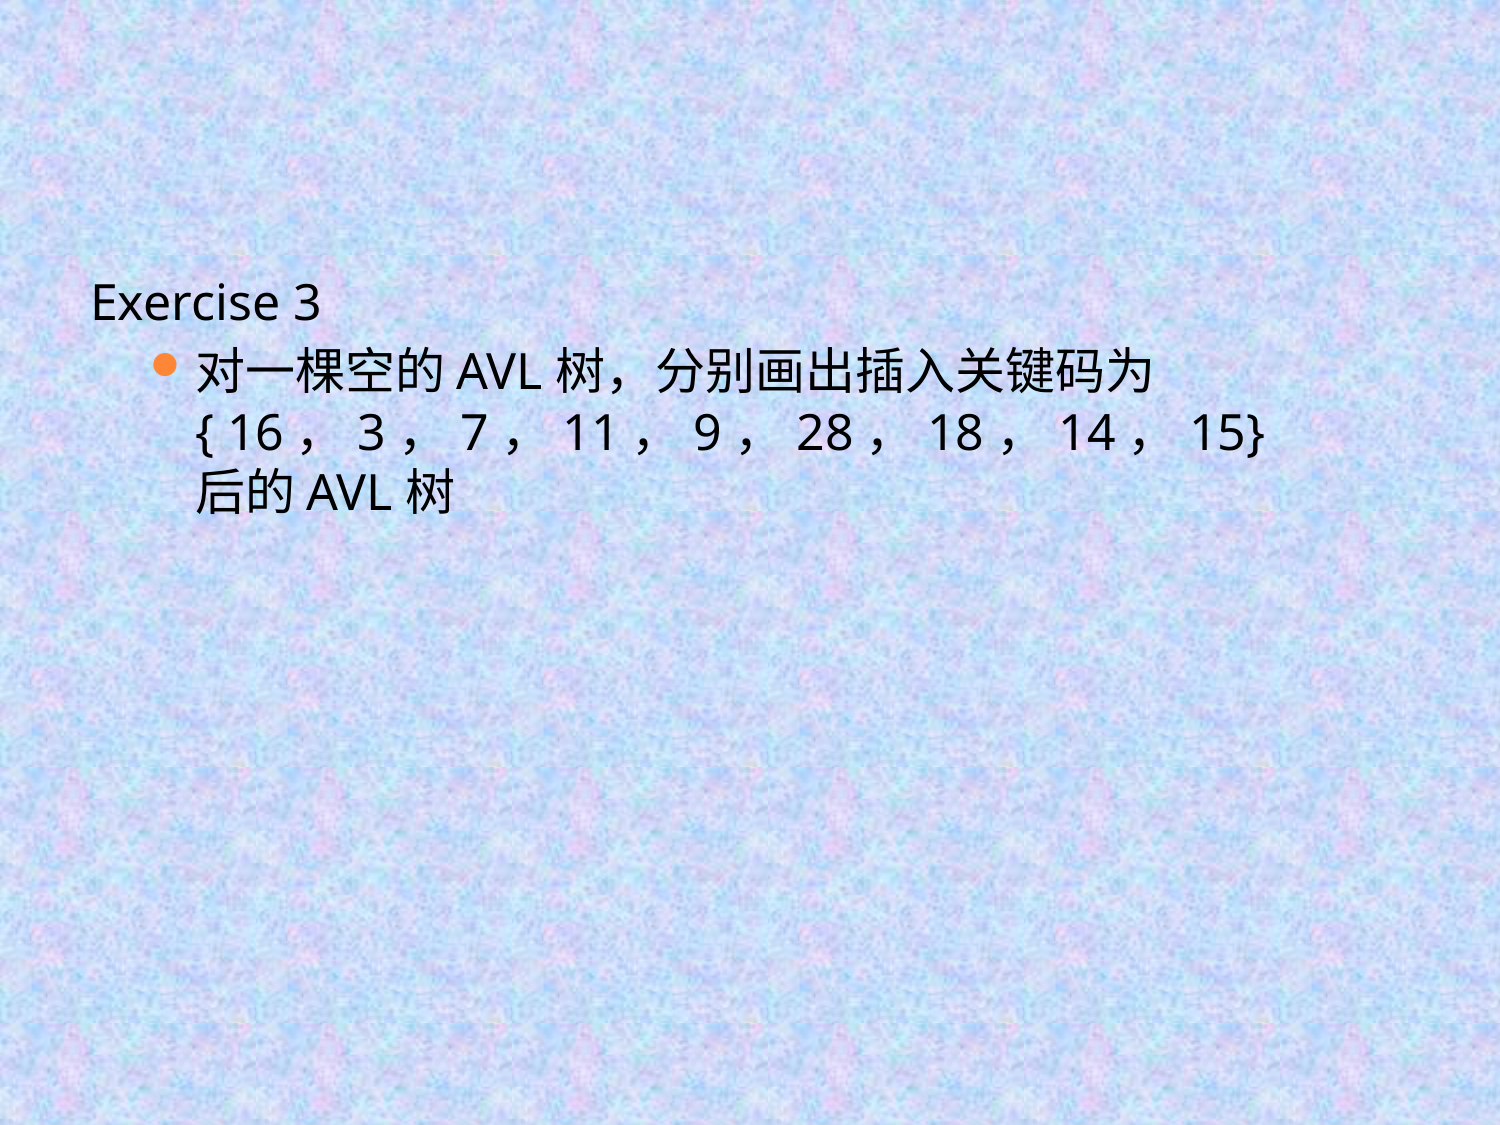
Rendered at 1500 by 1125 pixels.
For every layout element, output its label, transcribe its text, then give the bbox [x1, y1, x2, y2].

picture [0, 0, 1500, 1125]
list Exercise 3 对一棵空的AVL树，分别画出插入关键码为{ 16，3，7，11，9，28，18，14，15}后的AVL树 [75, 262, 1300, 1062]
